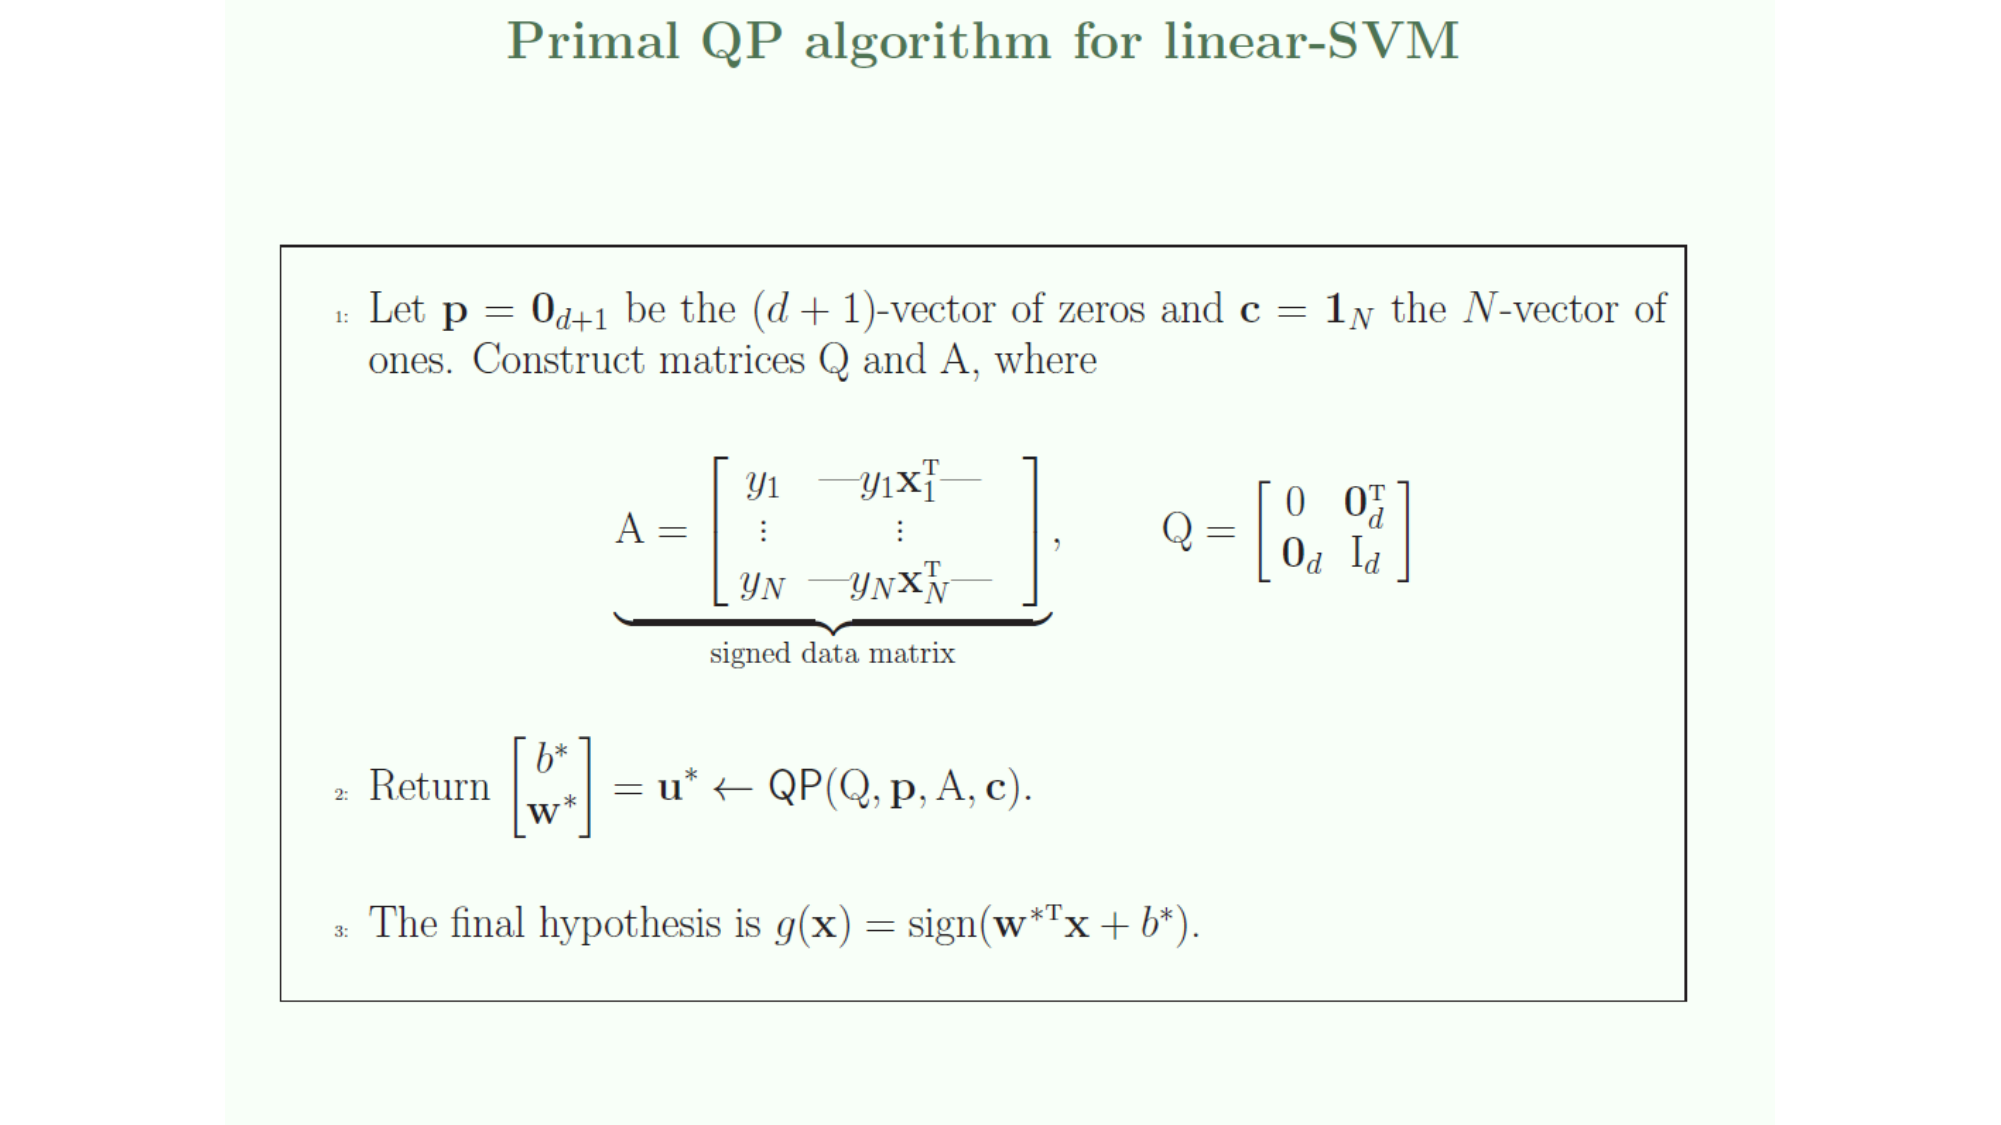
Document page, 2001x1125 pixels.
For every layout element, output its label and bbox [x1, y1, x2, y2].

picture [225, 0, 1775, 1125]
